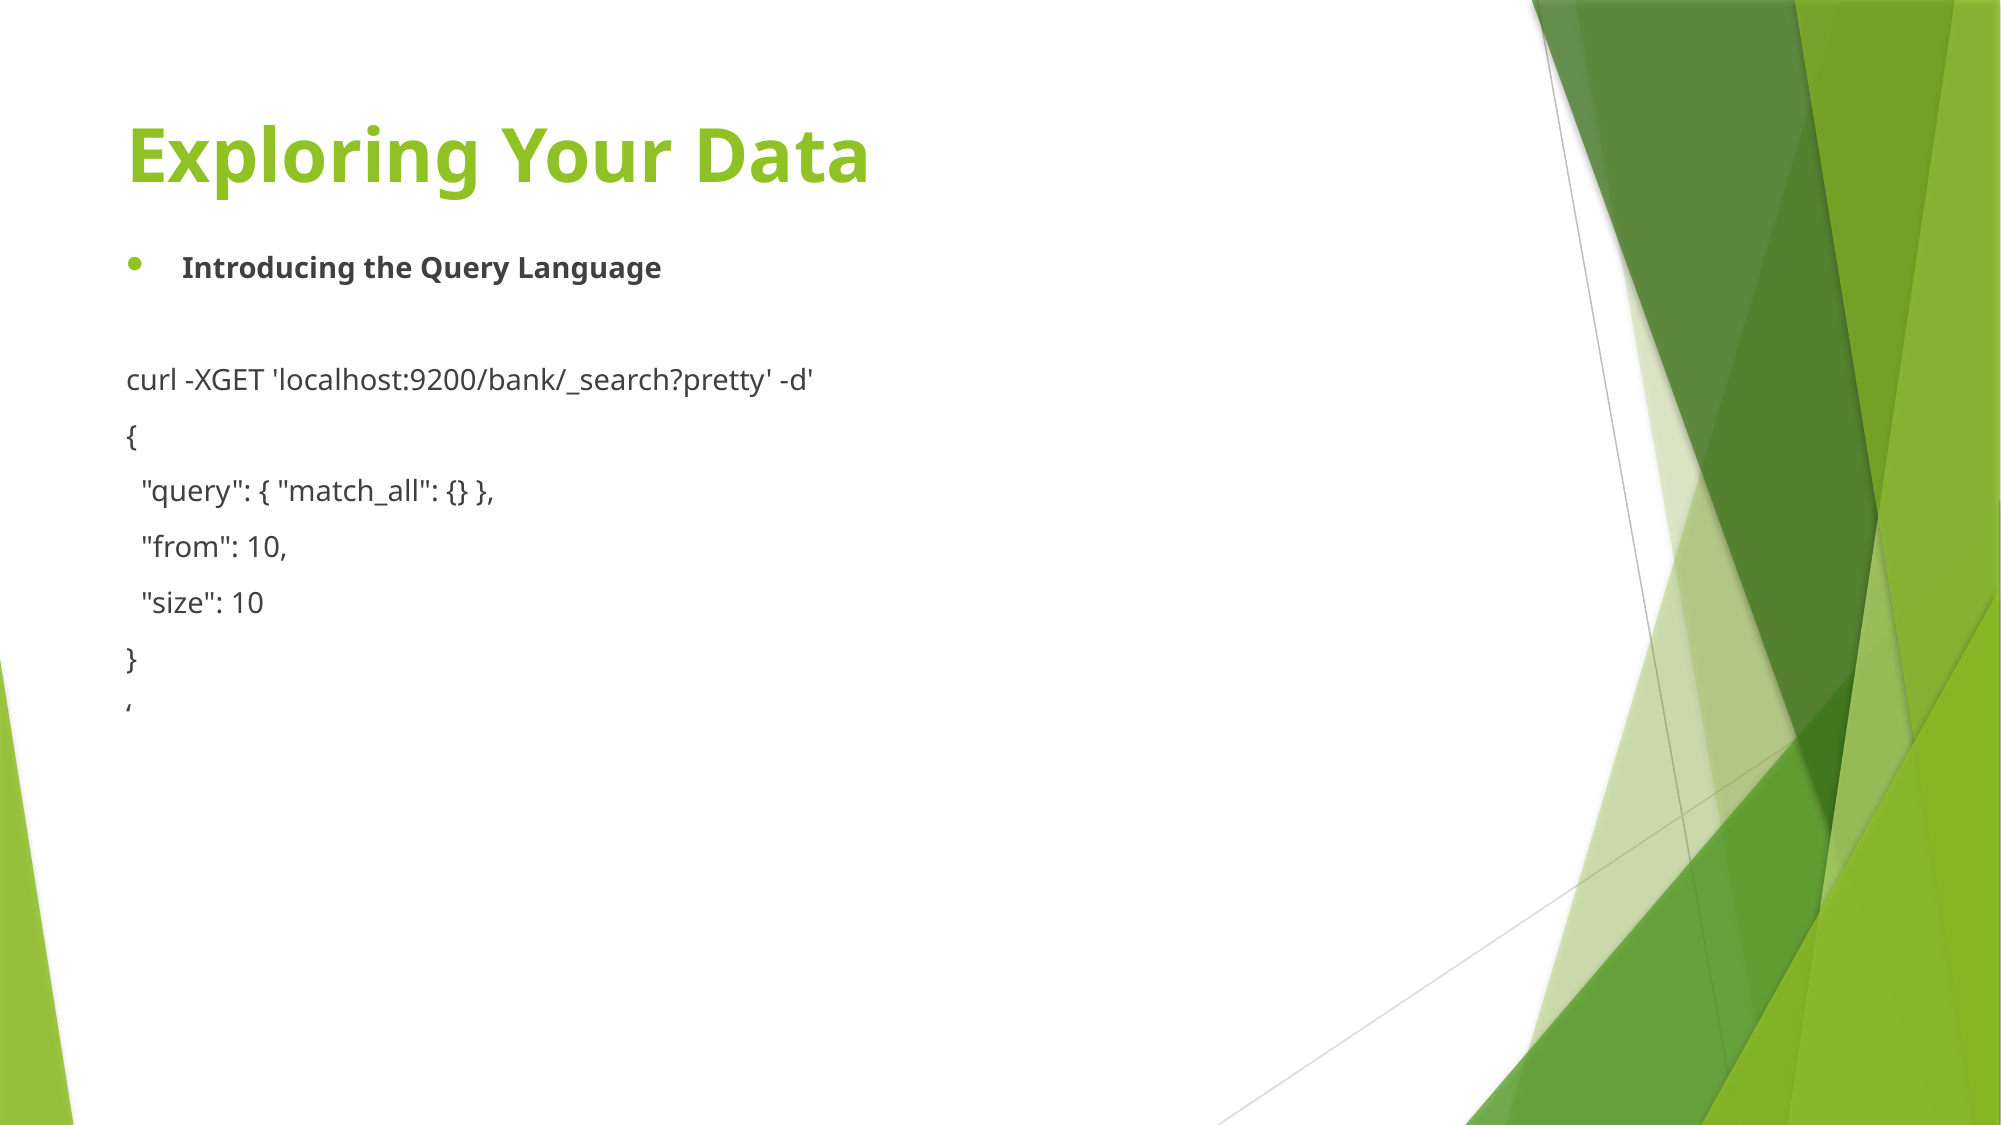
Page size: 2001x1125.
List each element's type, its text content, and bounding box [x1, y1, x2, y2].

title Exploring Your Data [111, 99, 1522, 241]
list Introducing the Query Language curl -XGET 'localhost:9200/bank/_search?pretty' -d' { "query": { "match_all": {} }, "from": 10, "size": 10 } ‘ [111, 241, 1522, 992]
